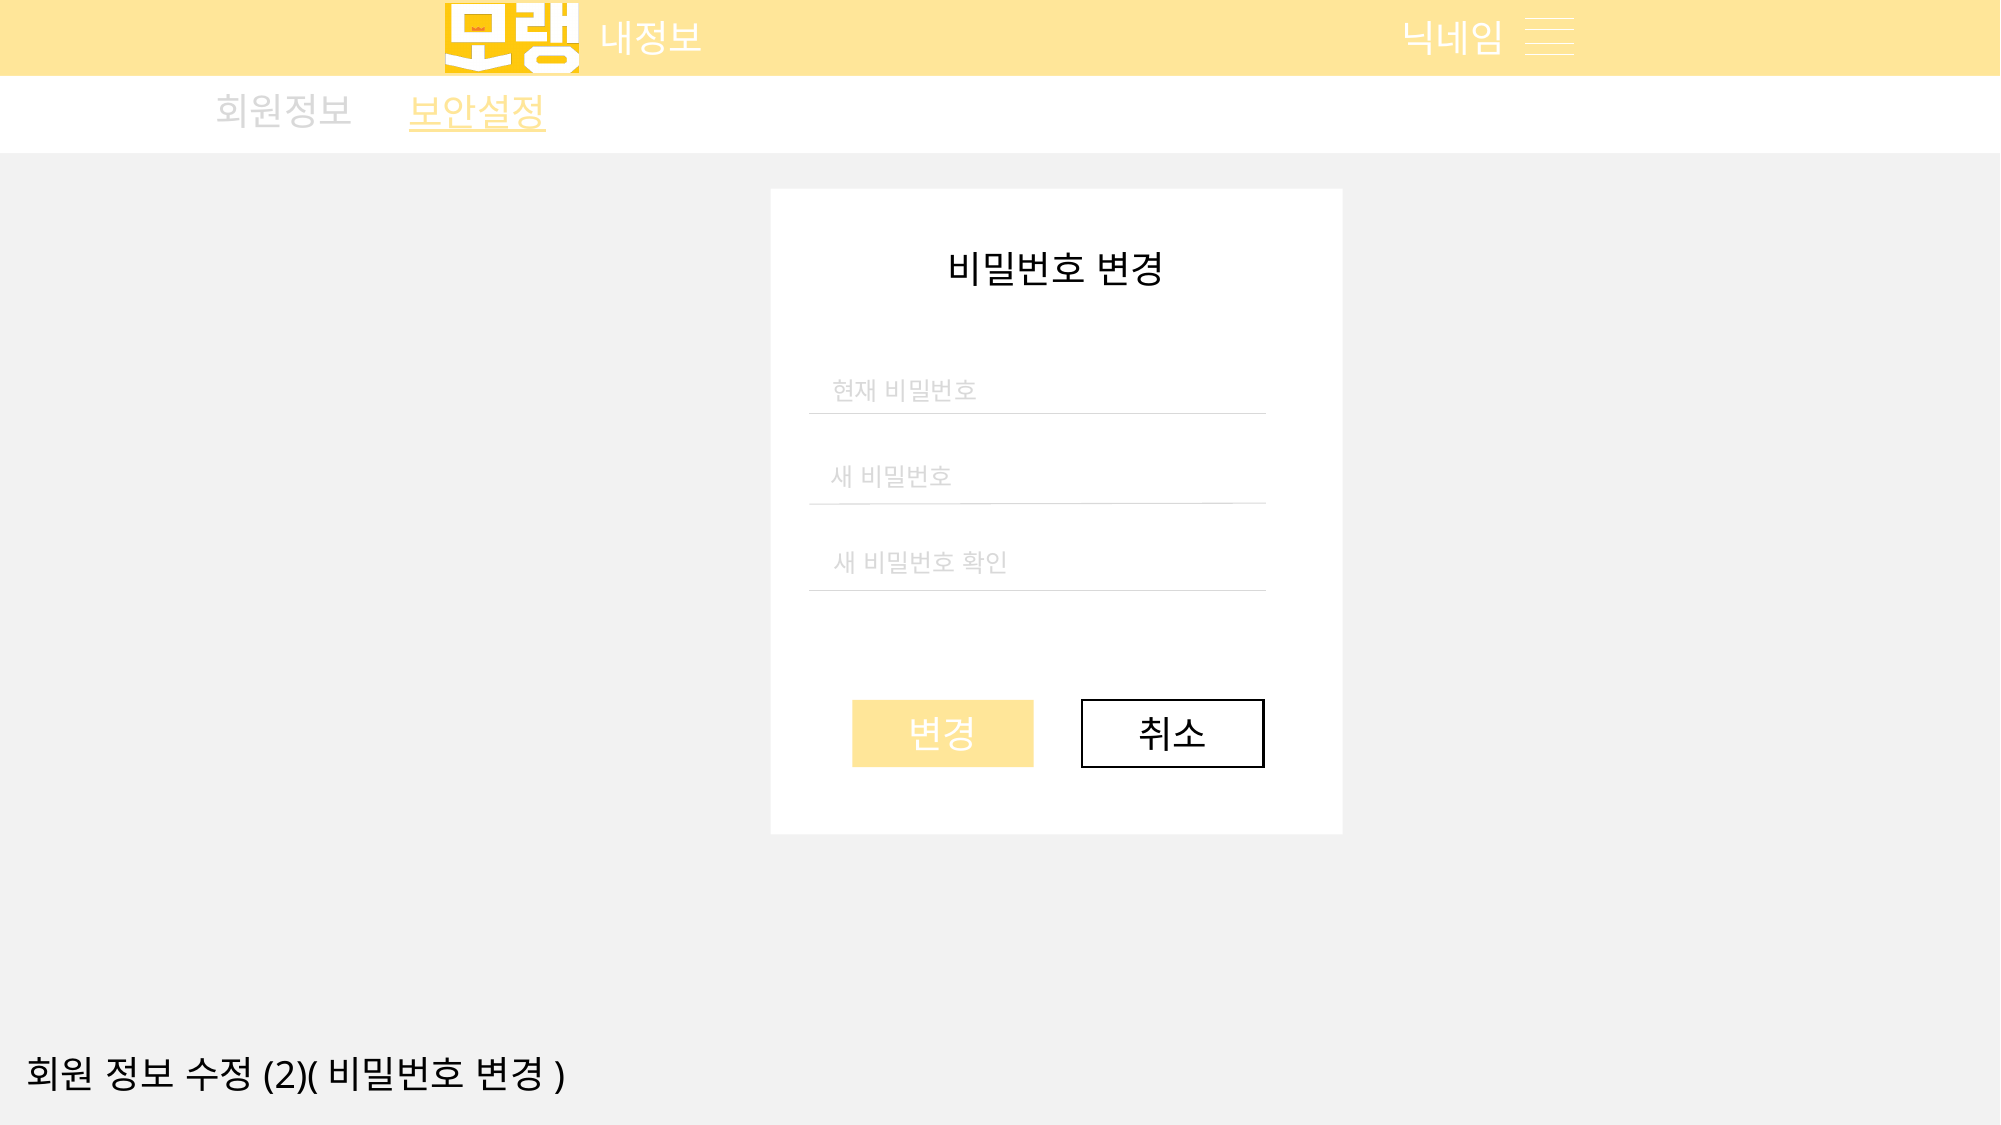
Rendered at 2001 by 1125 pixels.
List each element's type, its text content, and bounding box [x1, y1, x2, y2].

text_box [0, 75, 2000, 154]
text_box 비밀번호 변경 [933, 238, 1181, 299]
text_box 회원 정보 수정(2)(비밀번호 변경) [11, 1044, 581, 1104]
picture [445, 3, 579, 73]
text_box 회원정보 [200, 80, 369, 141]
text_box 현재 비밀번호 [817, 368, 992, 413]
text_box 새 비밀번호 확인 [818, 539, 1024, 585]
text_box 내정보 [585, 7, 719, 68]
text_box 취소 [1081, 699, 1265, 768]
text_box 새 비밀번호 [815, 453, 968, 499]
text_box 변경 [851, 699, 1035, 768]
text_box 닉네임 [1386, 7, 1520, 68]
text_box [0, 0, 2000, 75]
text_box 보안설정 [393, 81, 562, 142]
text_box [770, 188, 1344, 835]
